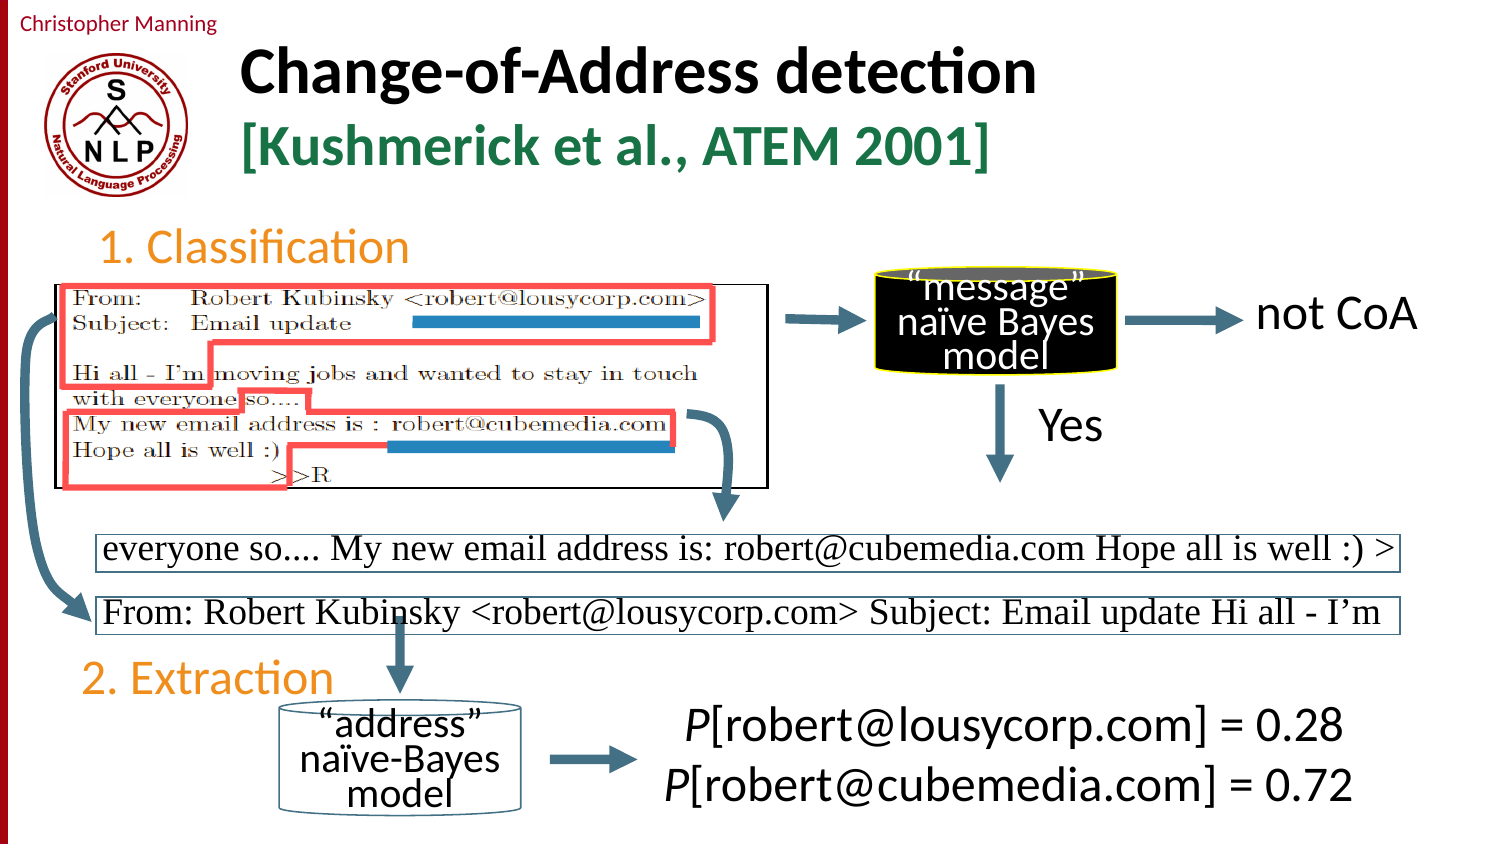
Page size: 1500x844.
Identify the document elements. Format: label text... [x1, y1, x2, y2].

text_box [95, 534, 1400, 572]
title Change-of-Address detection [Kushmerick et al., ATEM 2001] [225, 62, 1450, 185]
text_box 2. Extraction [66, 637, 350, 713]
text_box “address” naïve-Bayes model [279, 699, 521, 816]
text_box [716, 501, 731, 522]
text_box P[robert@lousycorp.com] = 0.28 P[robert@cubemedia.com] = 0.72 [637, 684, 1369, 820]
table_cell NNP-VBD [330, 699, 521, 715]
text_box [95, 596, 1400, 635]
text_box [785, 314, 867, 327]
text_box Yes [1023, 384, 1119, 460]
picture [49, 278, 776, 493]
text_box not CoA [1240, 271, 1434, 347]
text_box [876, 266, 1117, 281]
text_box [993, 384, 1007, 483]
text_box [393, 640, 407, 694]
text_box “message” naïve Bayes model [874, 266, 1117, 375]
text_box [1125, 314, 1240, 327]
text_box everyone so.... My new email address is: robert@cubemedia.com Hope all is well :) > From: Robert Kubinsky <robert@lousycorp.com> Subject: Email update Hi all - I’m [87, 515, 1475, 640]
picture [44, 53, 188, 197]
text_box 1. Classification [82, 206, 426, 277]
text_box [24, 321, 92, 622]
text_box [549, 753, 637, 766]
